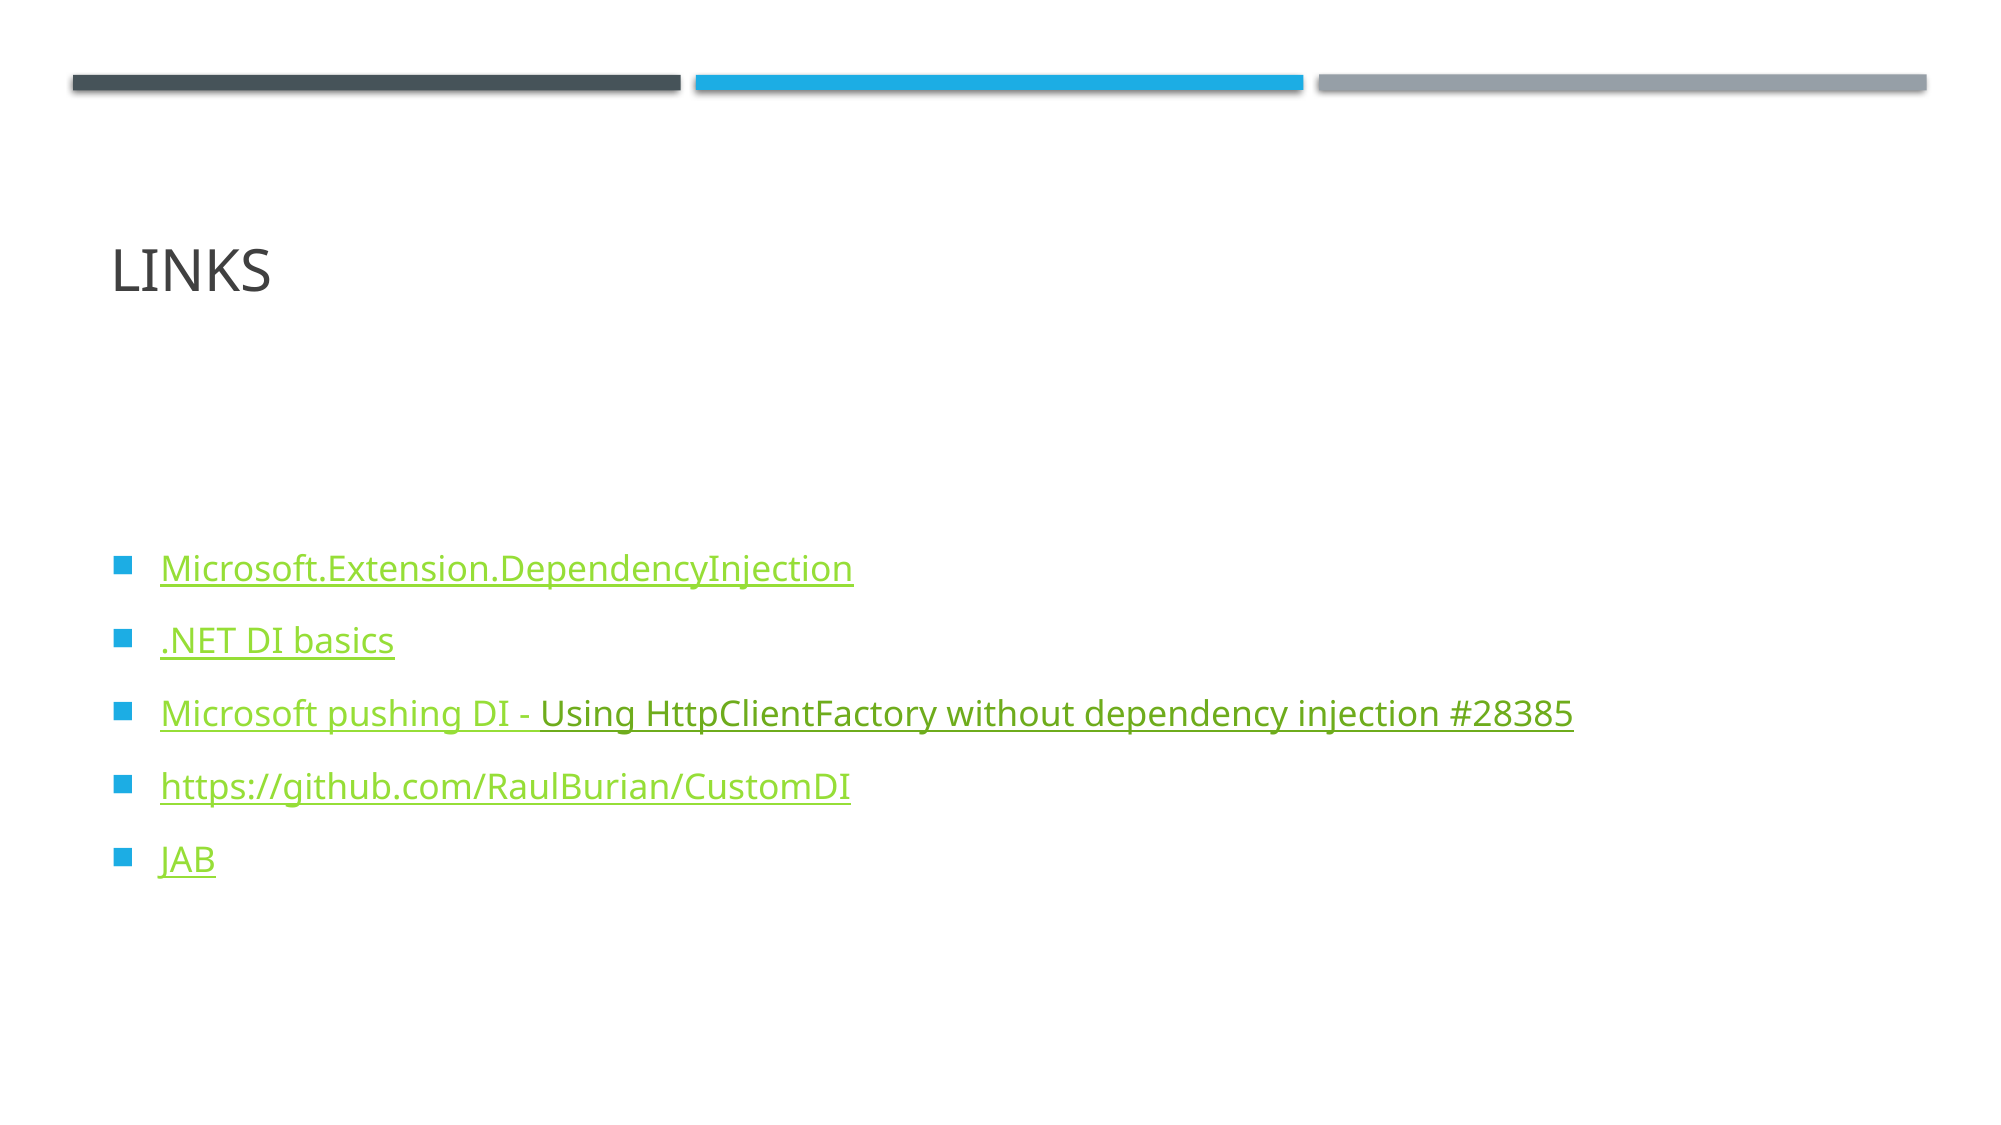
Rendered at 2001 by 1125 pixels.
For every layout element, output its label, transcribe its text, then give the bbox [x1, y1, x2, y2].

list Microsoft.Extension.DependencyInjection .NET DI basics Microsoft pushing DI - Using HttpClientFactory without dependency injection #28385 https://github.com/RaulBurian/CustomDI JAB [95, 383, 1905, 981]
title Links [95, 115, 1905, 311]
